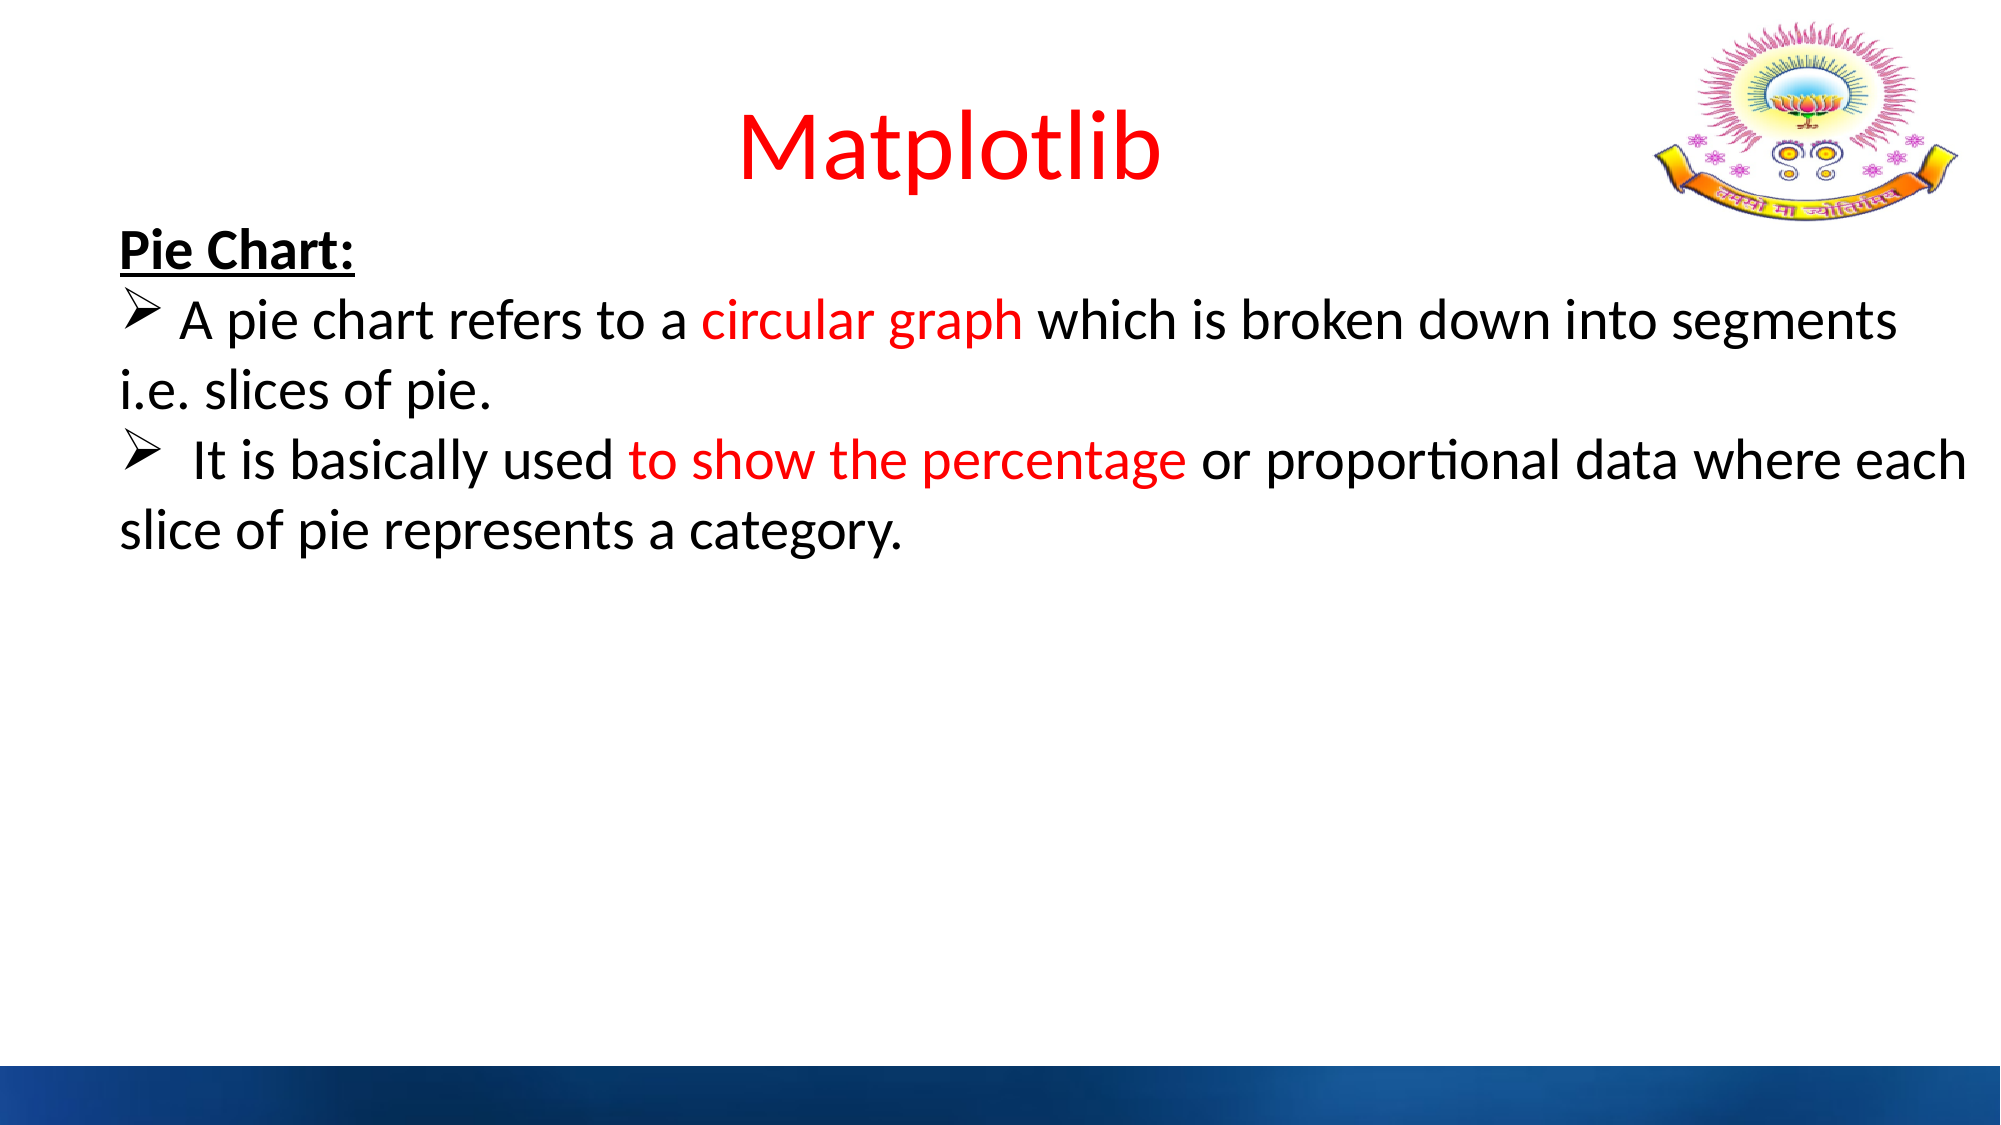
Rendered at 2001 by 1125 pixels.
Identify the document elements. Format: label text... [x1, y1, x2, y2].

picture [1644, 19, 1976, 226]
text_box Matplotlib [266, 70, 1634, 202]
text_box Pie Chart: A pie chart refers to a circular graph which is broken down into segments i.e. slices of pie. It is basically used to show the percentage or proportional data where each slice of pie represents a category. [101, 202, 2000, 570]
picture [0, 1066, 2000, 1125]
